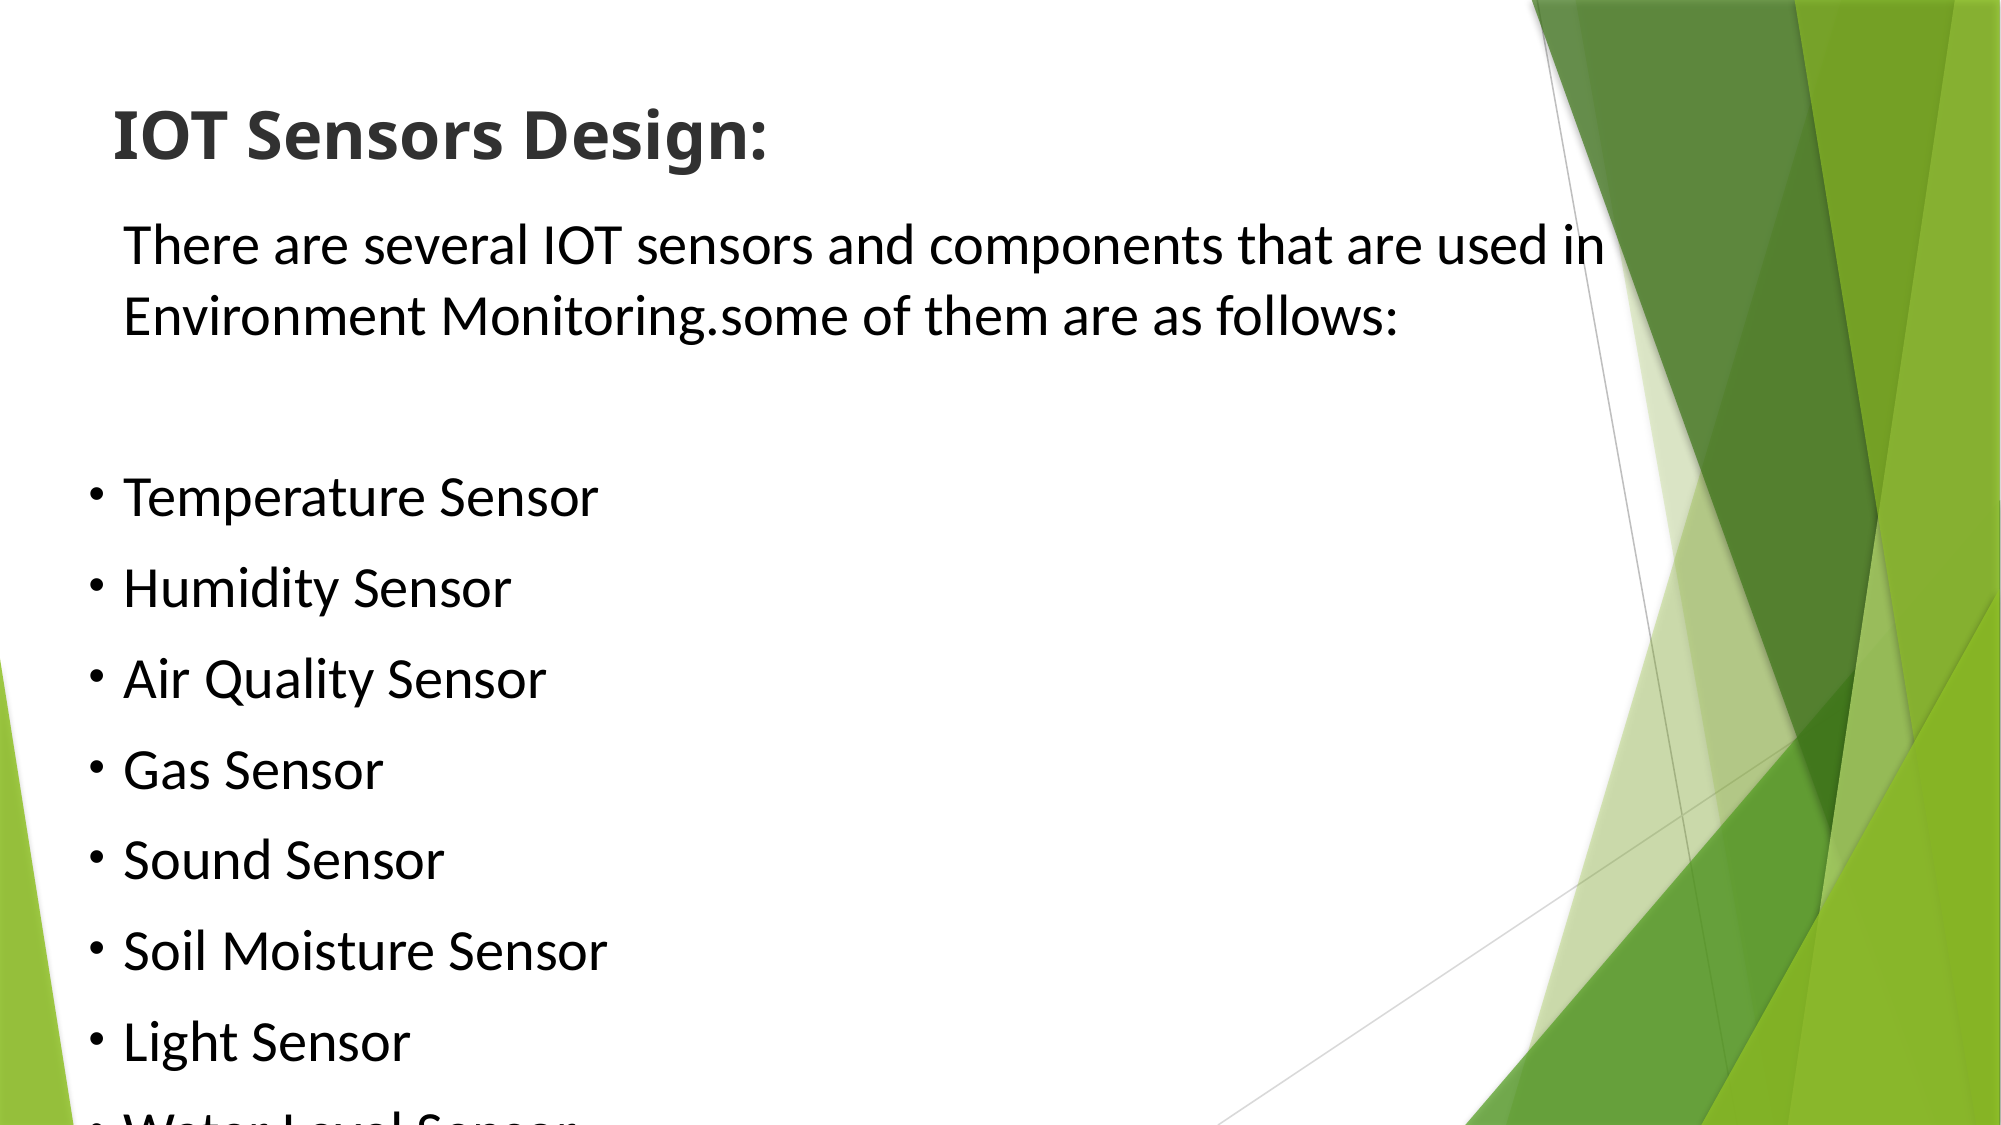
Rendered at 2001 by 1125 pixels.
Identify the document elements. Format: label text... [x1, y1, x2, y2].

subtitle There are several IOT sensors and components that are used in Environment Monitoring.some of them are as follows: Temperature Sensor Humidity Sensor Air Quality Sensor Gas Sensor Sound Sensor Soil Moisture Sensor Light Sensor Water Level Sensor Pressure Sensor [88, 206, 1831, 1004]
title IOT Sensors Design: [113, 68, 1614, 174]
